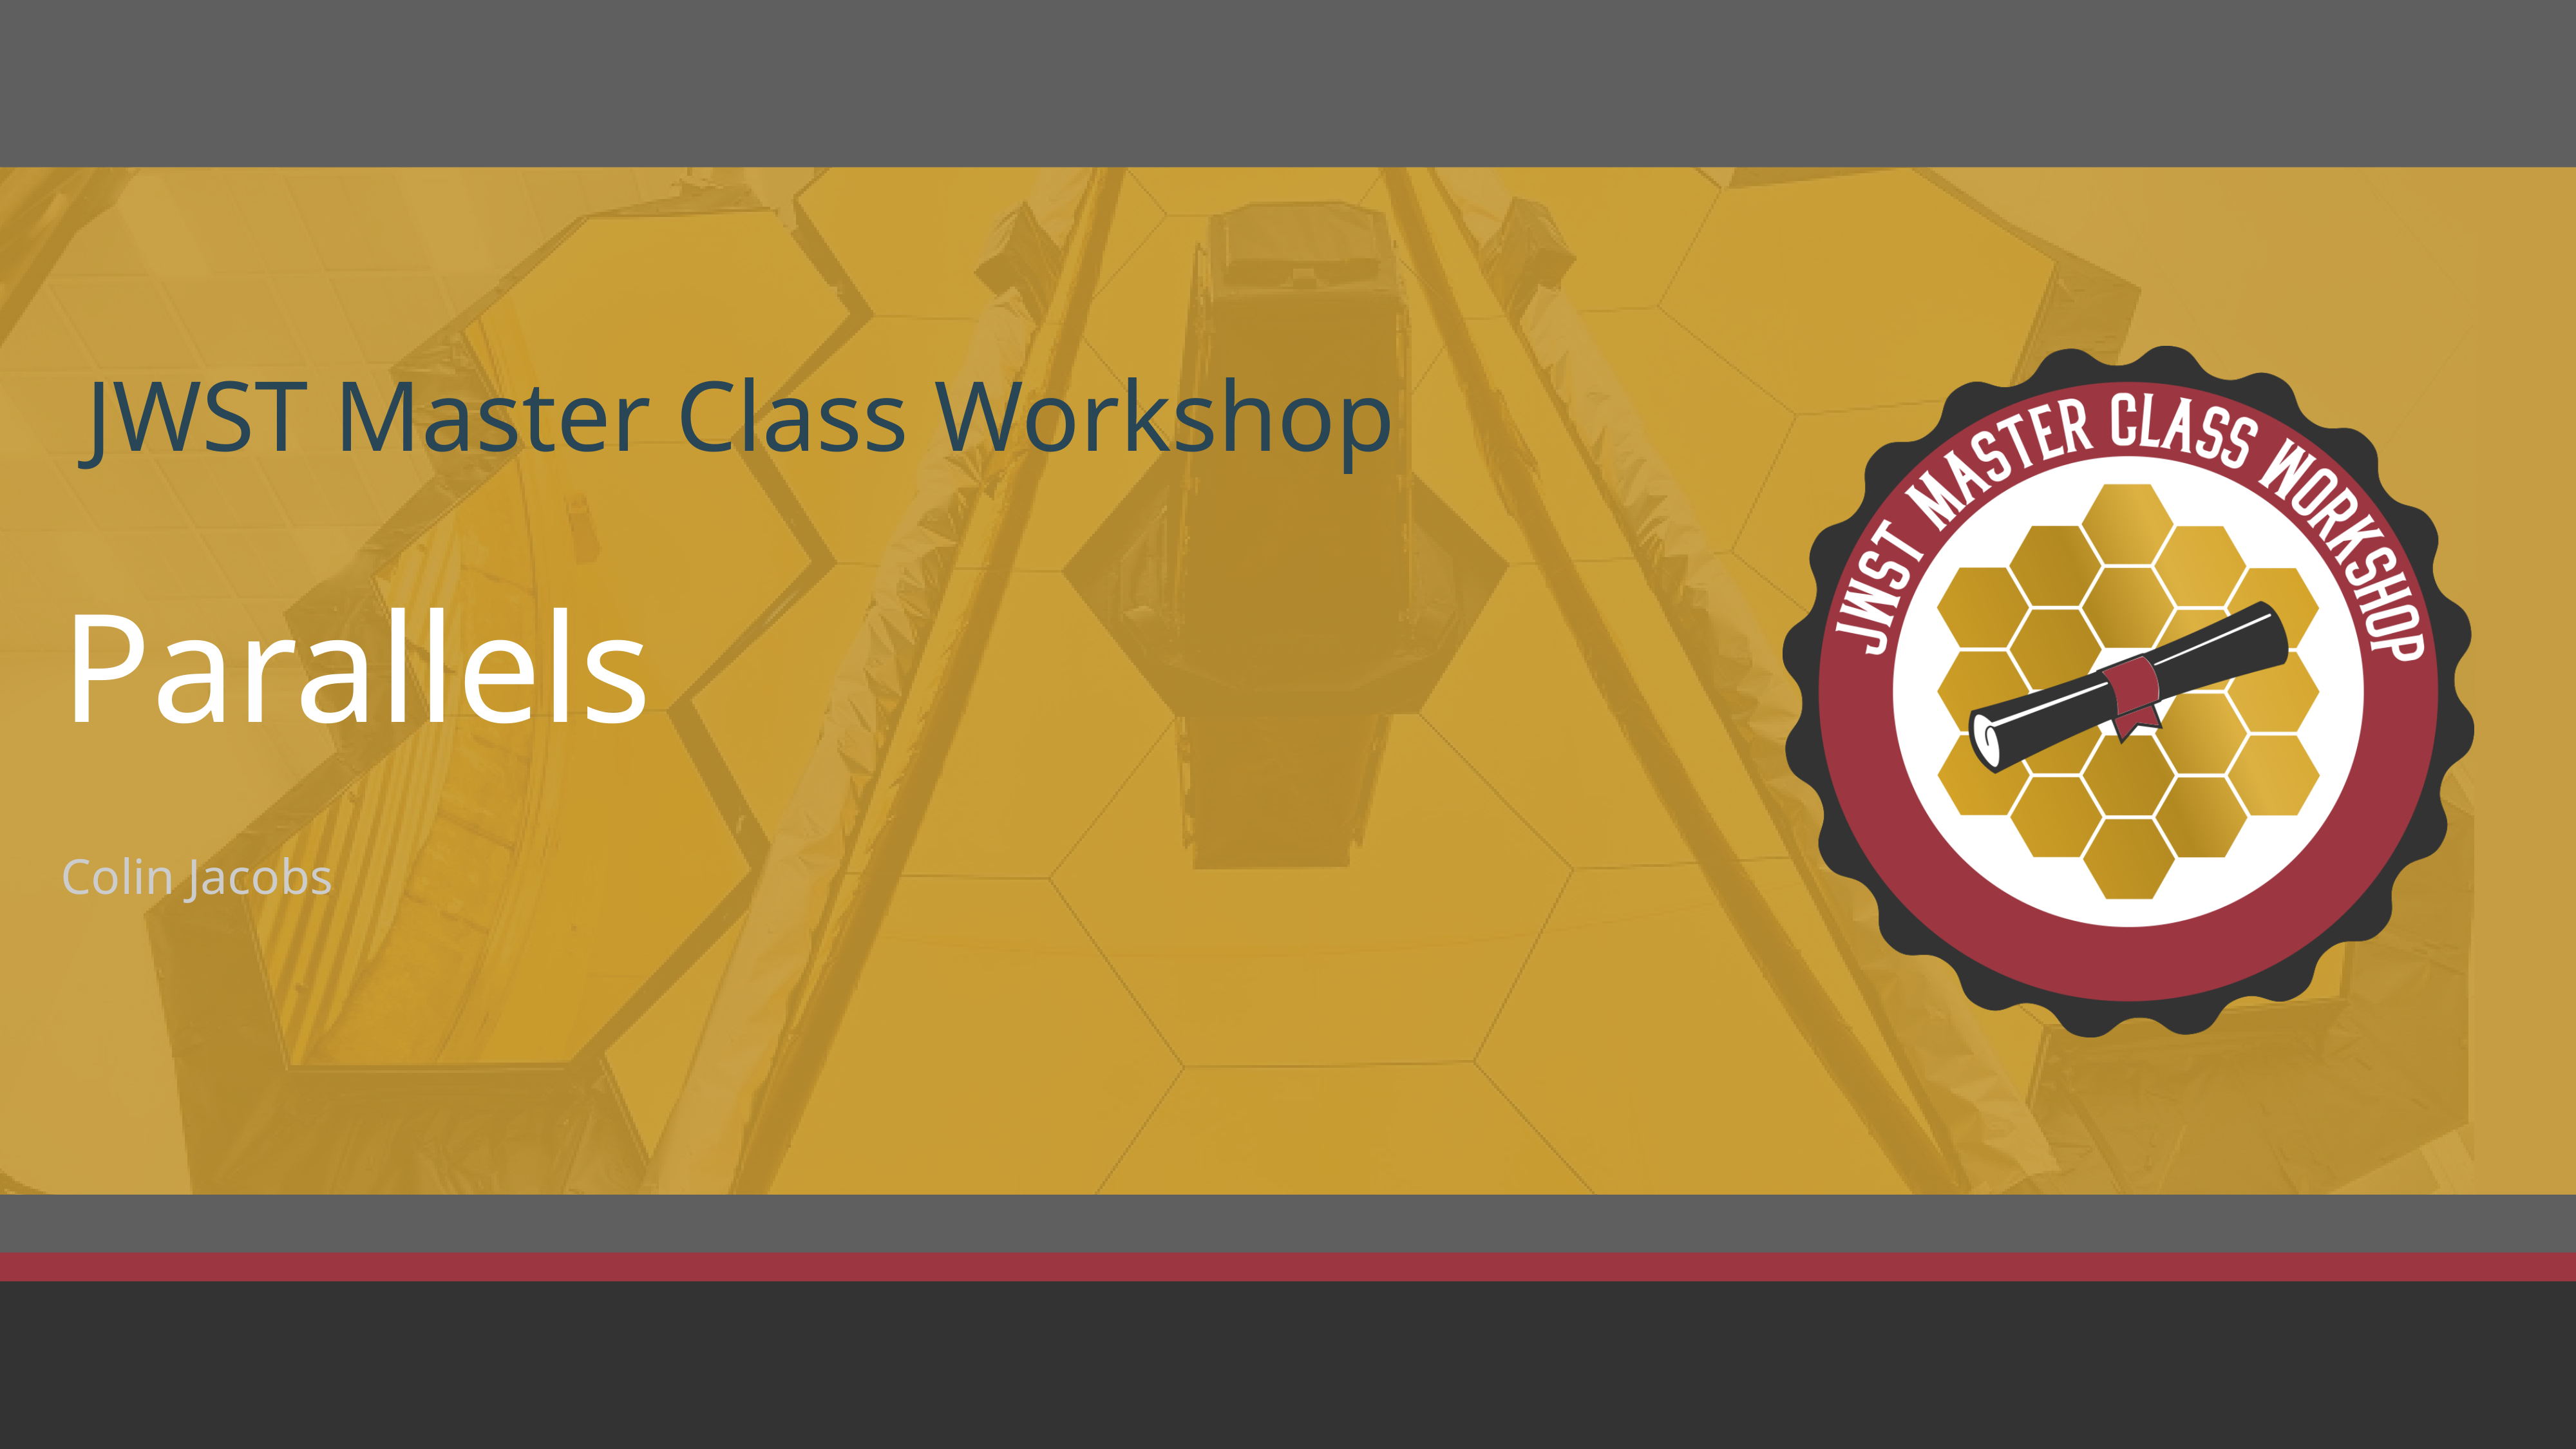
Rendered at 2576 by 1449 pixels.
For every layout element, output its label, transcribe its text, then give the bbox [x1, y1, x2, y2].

list Colin Jacobs [55, 840, 2236, 1139]
title Parallels [55, 519, 1706, 805]
picture [1783, 346, 2474, 1037]
